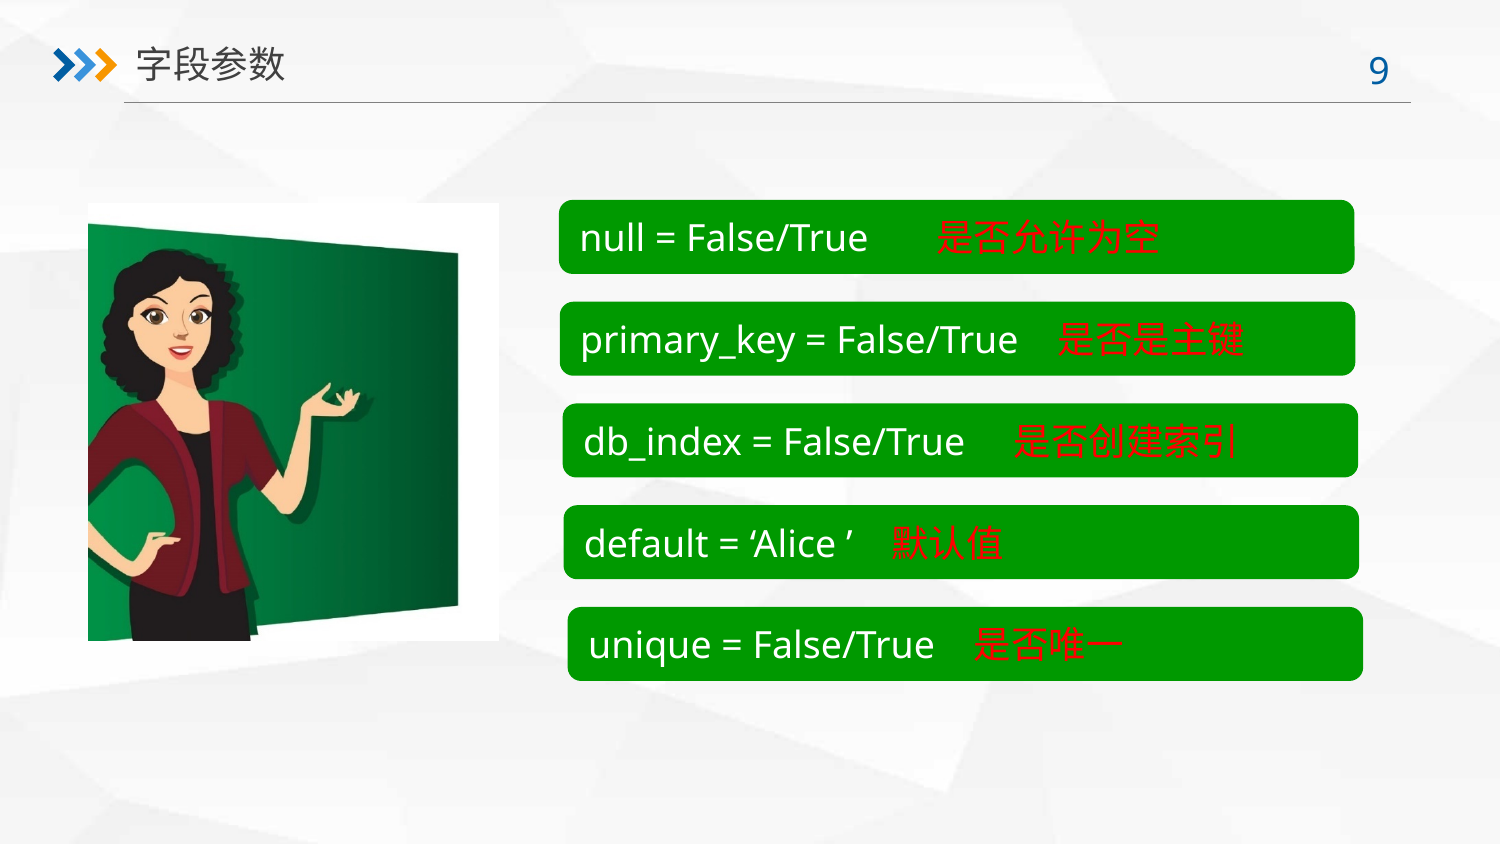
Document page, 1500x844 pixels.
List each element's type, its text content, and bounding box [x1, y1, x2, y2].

text_box 字段参数 [135, 32, 349, 95]
picture [0, 0, 1500, 844]
text_box default = ‘Alice ’ 默认值 [563, 505, 1360, 580]
text_box null = False/True 是否允许为空 [558, 199, 1355, 274]
text_box primary_key = False/True 是否是主键 [559, 301, 1356, 376]
text_box unique = False/True 是否唯一 [567, 606, 1364, 681]
text_box db_index = False/True 是否创建索引 [562, 403, 1359, 478]
